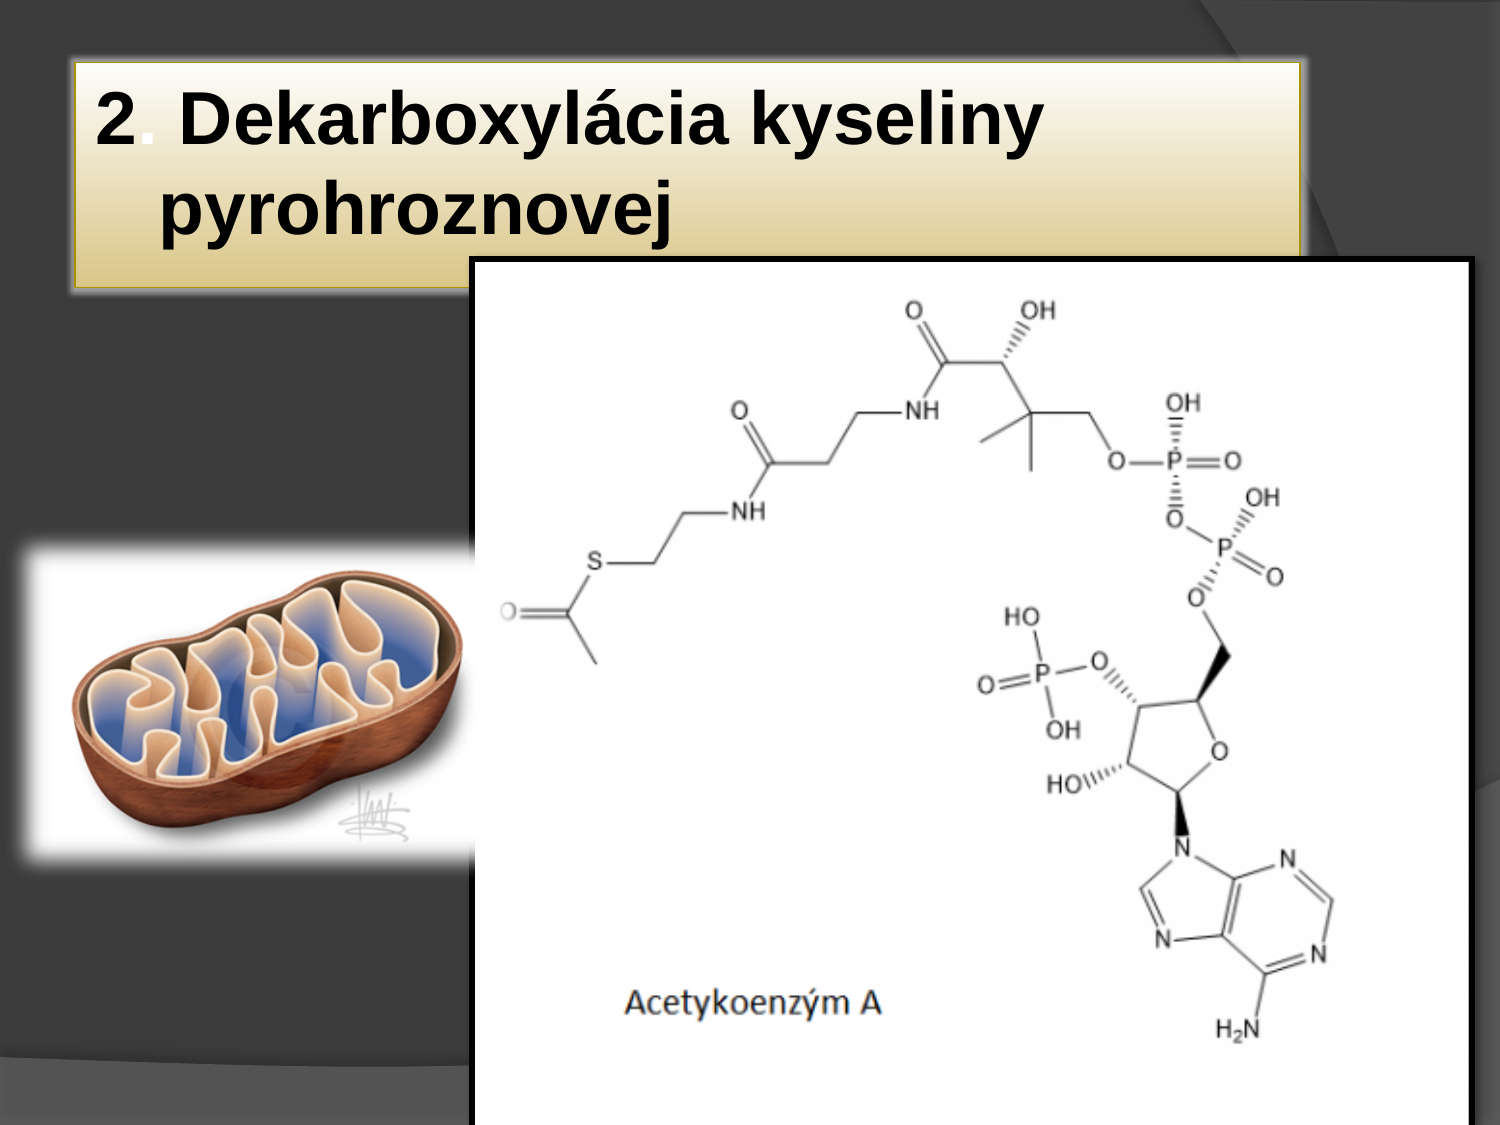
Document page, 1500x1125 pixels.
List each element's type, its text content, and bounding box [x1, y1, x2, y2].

text_box 2. Dekarboxylácia kyseliny pyrohroznovej [74, 62, 1301, 288]
picture [0, 524, 538, 884]
picture [474, 261, 1469, 1125]
